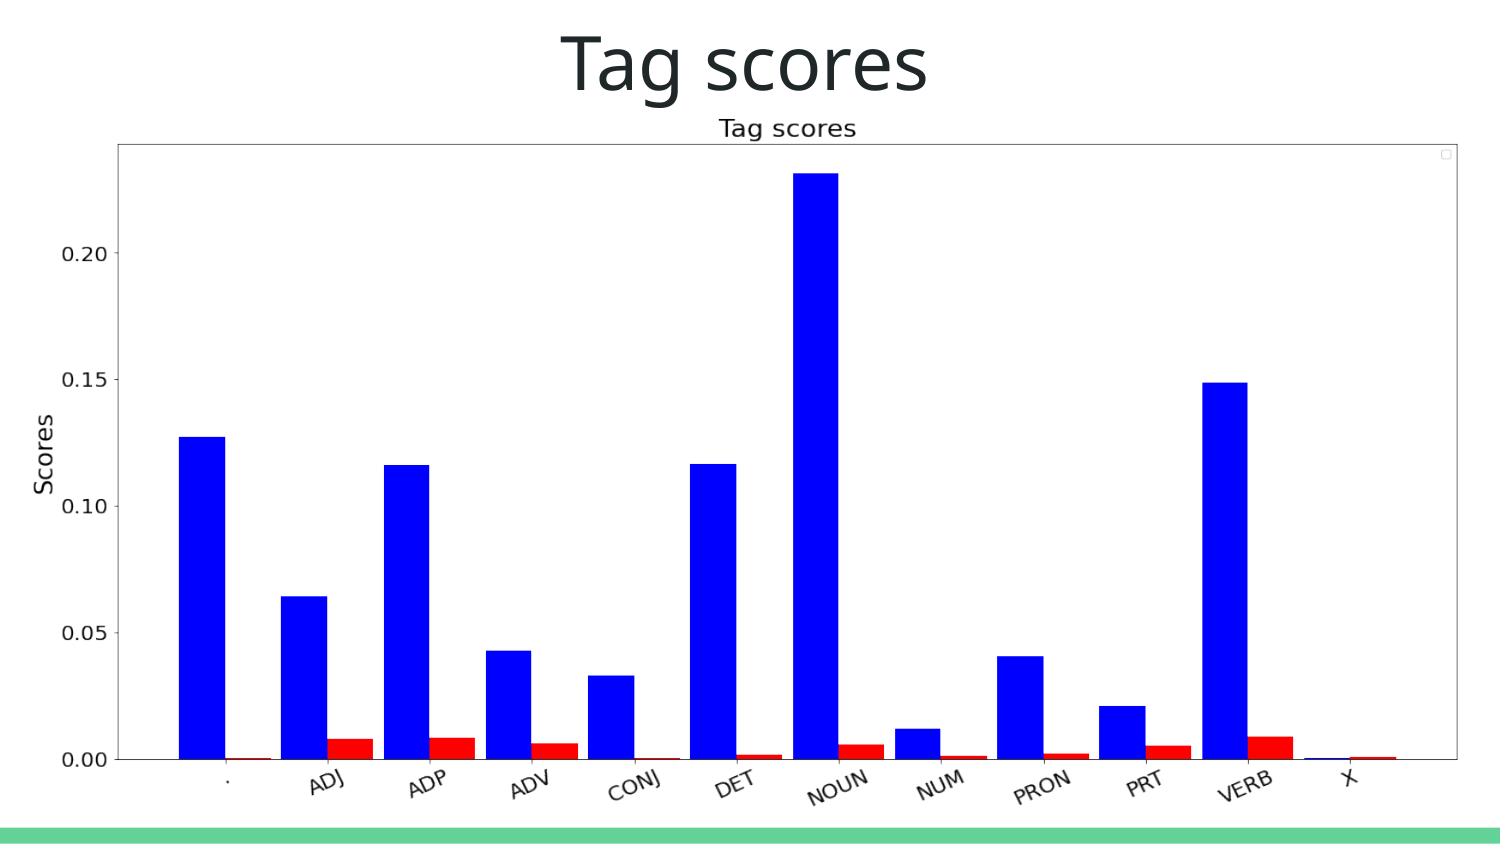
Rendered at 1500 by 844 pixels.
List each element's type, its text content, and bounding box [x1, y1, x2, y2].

title Tag scores [545, 0, 955, 109]
picture [24, 110, 1465, 819]
